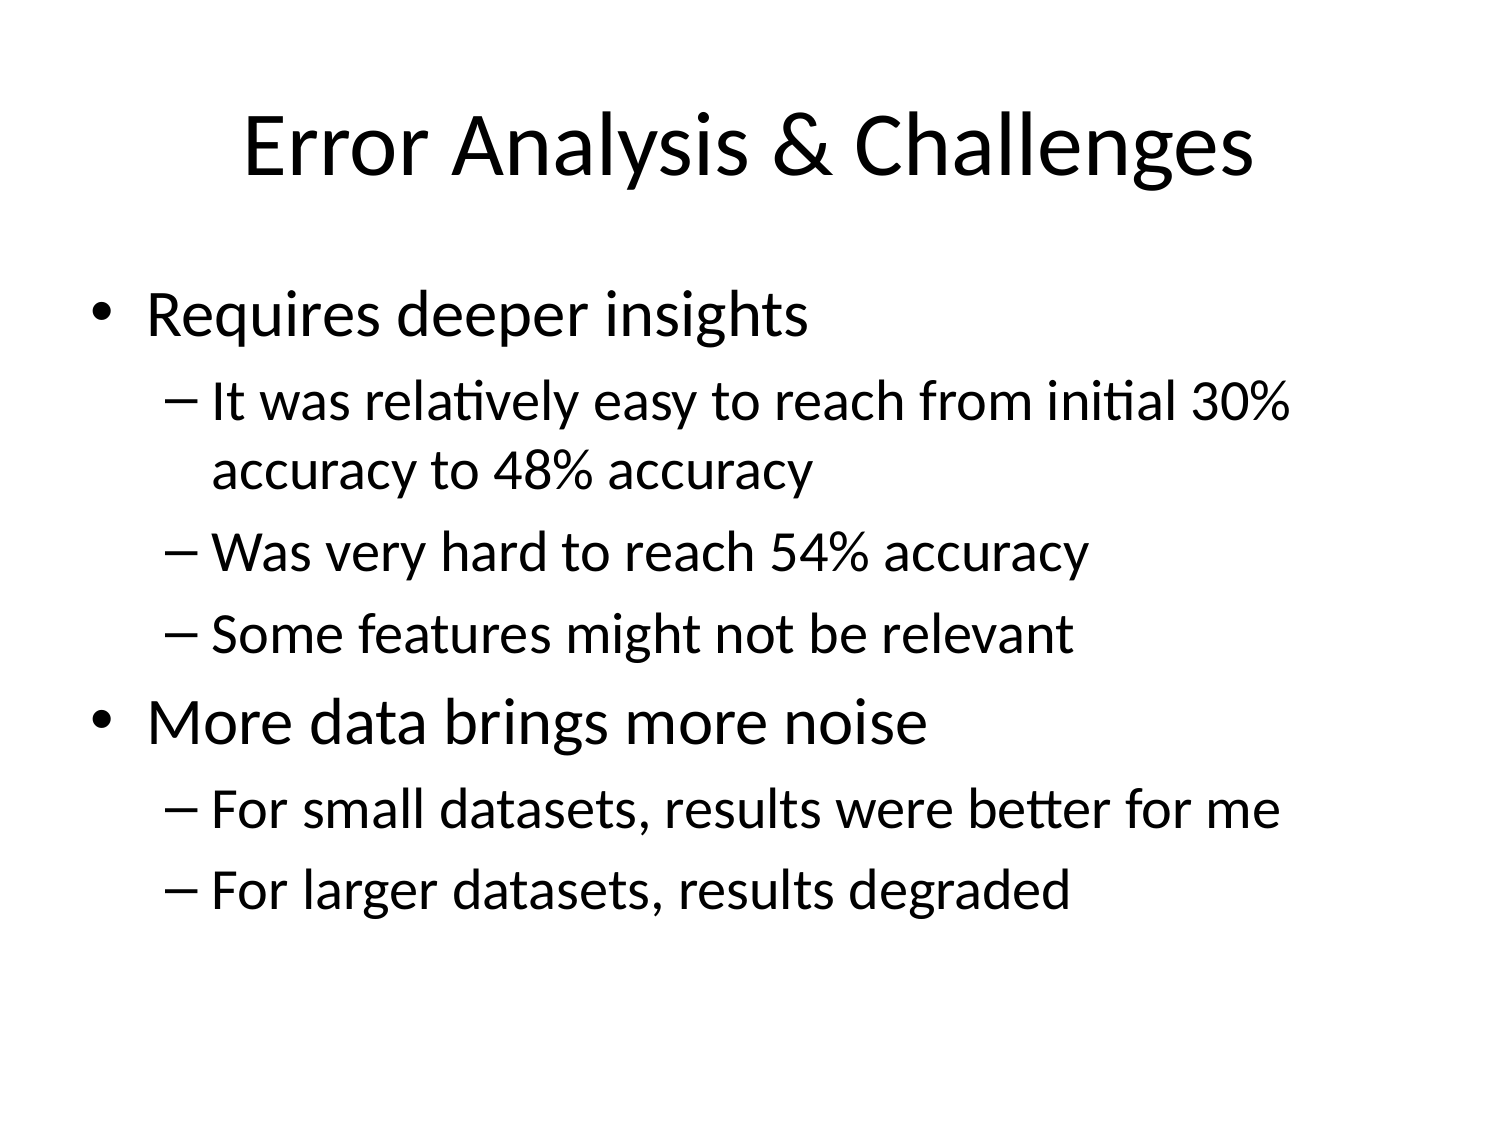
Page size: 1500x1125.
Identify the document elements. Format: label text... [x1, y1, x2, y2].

list Requires deeper insights It was relatively easy to reach from initial 30% accuracy to 48% accuracy Was very hard to reach 54% accuracy Some features might not be relevant More data brings more noise For small datasets, results were better for me For larger datasets, results degraded [75, 262, 1425, 1005]
title Error Analysis & Challenges [75, 45, 1425, 233]
